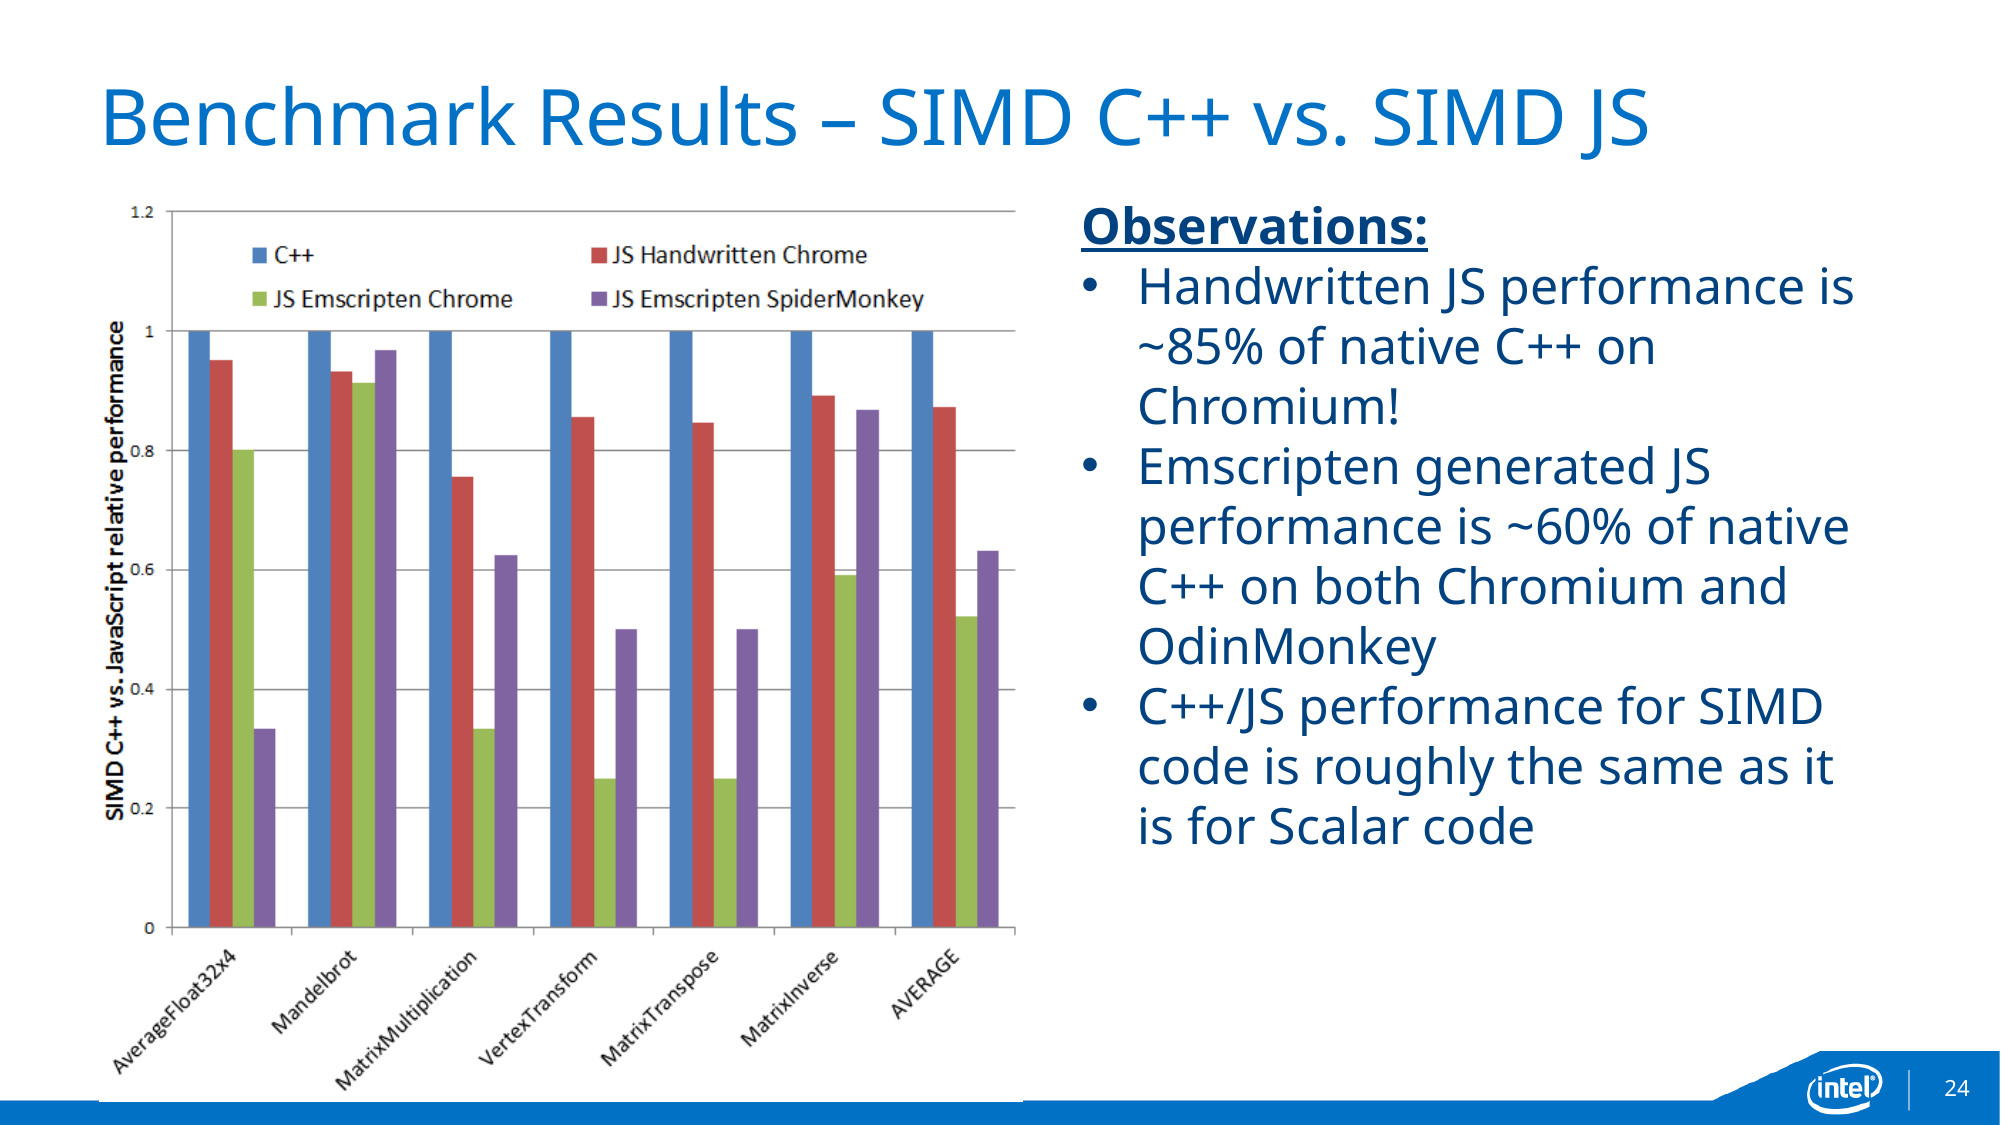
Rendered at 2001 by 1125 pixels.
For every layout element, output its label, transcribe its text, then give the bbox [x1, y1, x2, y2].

title Benchmark Results – SIMD C++ vs. SIMD JS [99, 67, 1900, 258]
slide_number 24 [1503, 1059, 1970, 1119]
picture [0, 188, 2000, 1125]
text_box Observations: Handwritten JS performance is ~85% of native C++ on Chromium! Emscripten generated JS performance is ~60% of native C++ on both Chromium and OdinMonkey C++/JS performance for SIMD code is roughly the same as it is for Scalar code [1066, 186, 1879, 922]
